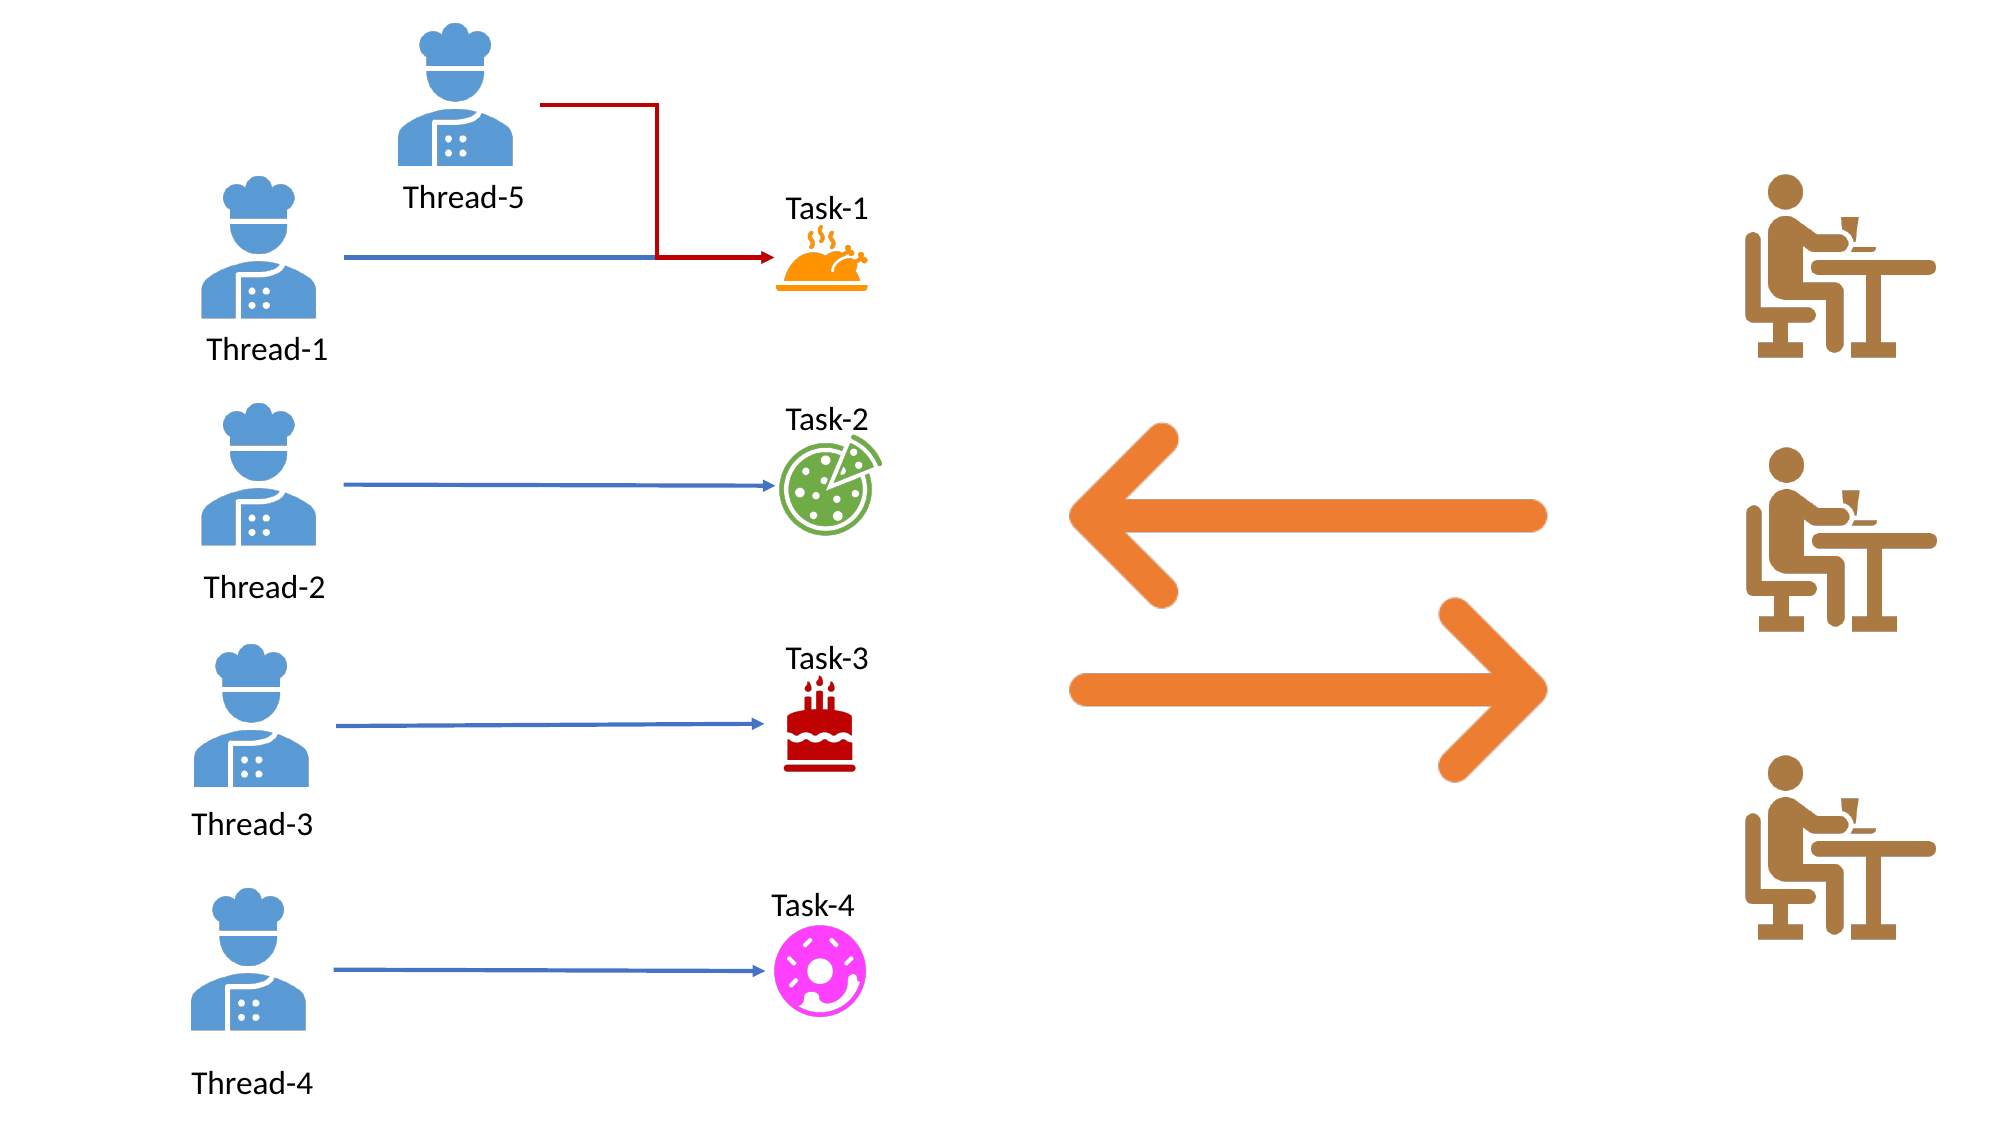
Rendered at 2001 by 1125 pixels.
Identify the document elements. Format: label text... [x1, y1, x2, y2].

picture [172, 399, 344, 570]
picture [1048, 342, 1569, 864]
picture [775, 430, 886, 541]
picture [1721, 422, 1962, 664]
picture [1720, 149, 1961, 390]
picture [369, 19, 541, 191]
picture [162, 884, 334, 1056]
picture [774, 209, 870, 305]
text_box Thread-2 [188, 557, 360, 613]
text_box Task-4 [756, 875, 870, 931]
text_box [540, 105, 774, 258]
text_box Thread-3 [176, 794, 394, 850]
picture [765, 916, 875, 1026]
text_box Task-1 [774, 178, 884, 234]
text_box Thread-5 [388, 191, 540, 222]
text_box Task-2 [770, 389, 884, 445]
text_box Thread-1 [191, 319, 419, 375]
picture [1720, 730, 1961, 972]
picture [165, 640, 337, 812]
picture [764, 668, 875, 779]
picture [172, 172, 344, 343]
text_box Task-3 [770, 628, 884, 684]
text_box Thread-4 [176, 1053, 394, 1109]
